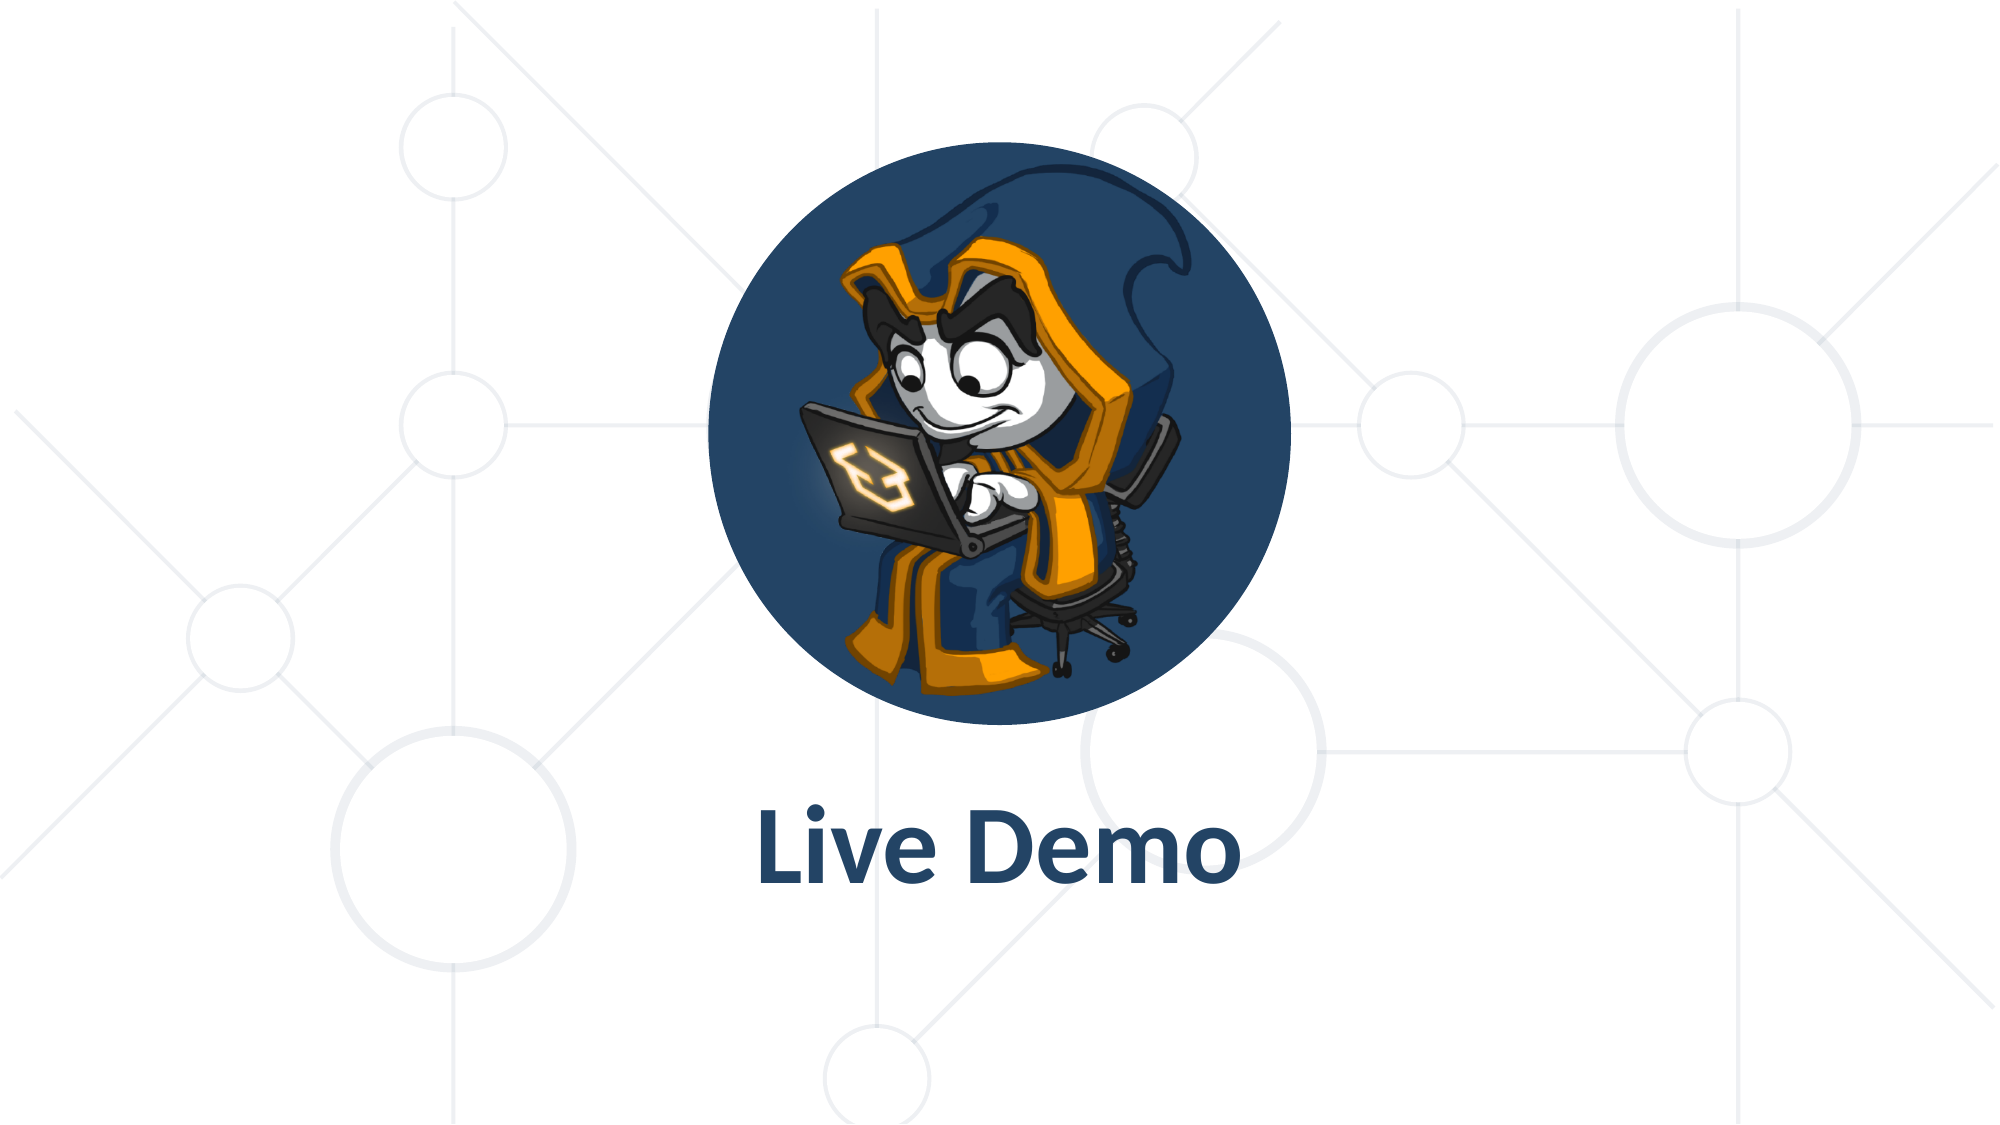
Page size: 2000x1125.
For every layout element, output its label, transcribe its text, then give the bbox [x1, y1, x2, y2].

picture [724, 112, 1226, 727]
list Live Demo [100, 771, 1899, 898]
